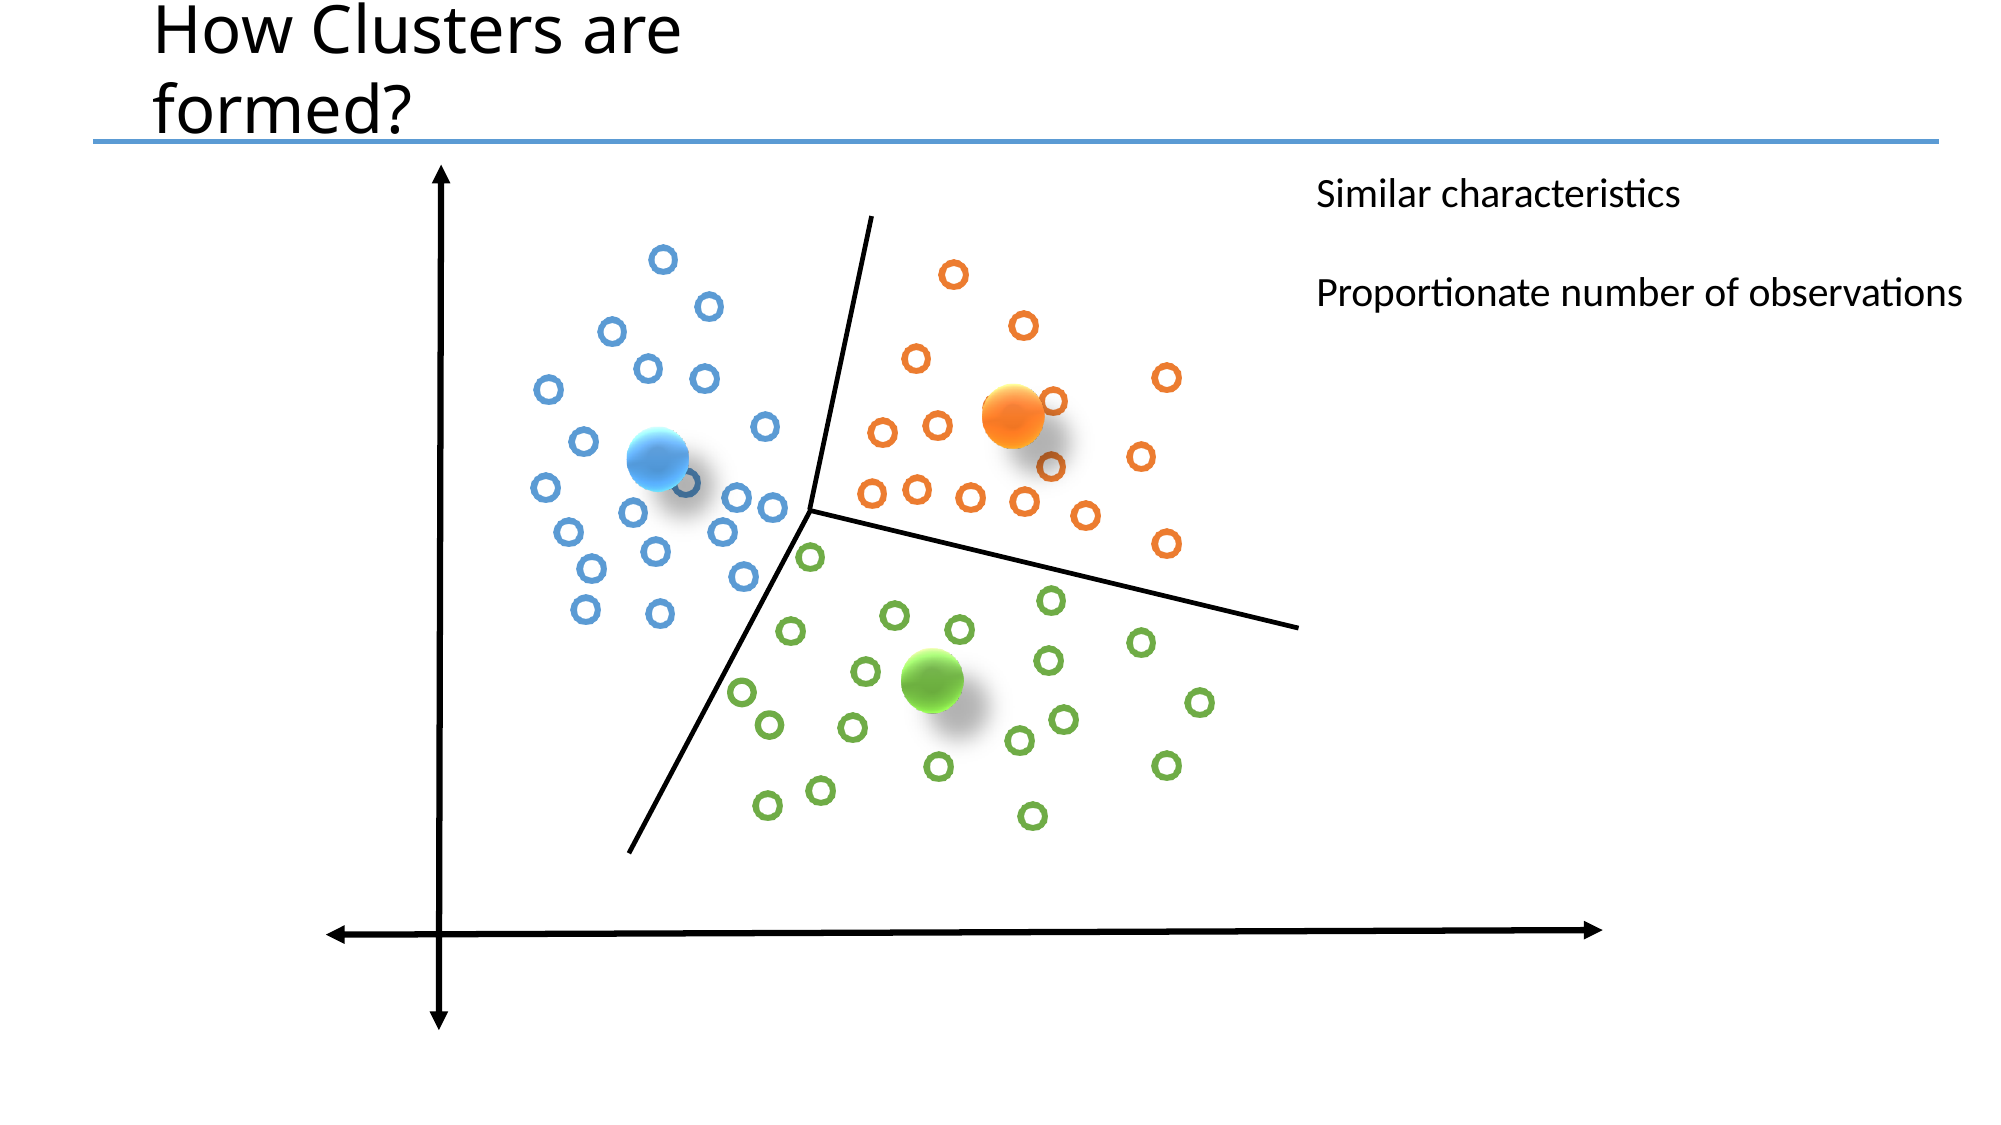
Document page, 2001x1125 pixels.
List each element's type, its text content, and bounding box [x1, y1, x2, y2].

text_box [92, 141, 1940, 1031]
title How Clusters are formed? [150, 0, 849, 138]
text_box Similar characteristics Proportionate number of observations [1947, 163, 1971, 315]
